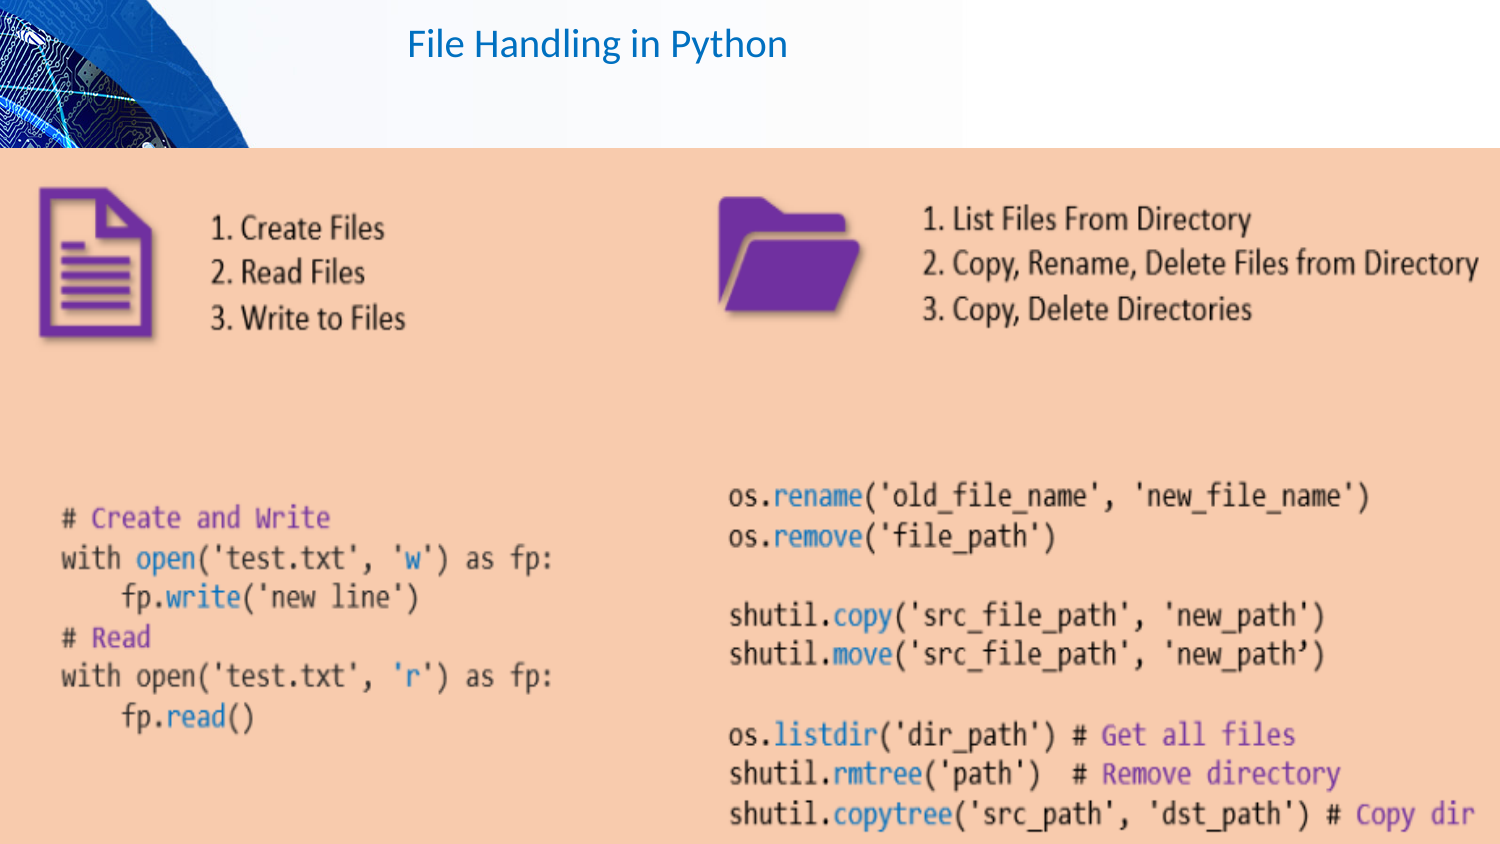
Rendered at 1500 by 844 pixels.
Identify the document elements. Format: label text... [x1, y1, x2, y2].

title File Handling in Python [392, 9, 1281, 74]
picture [0, 0, 1500, 844]
